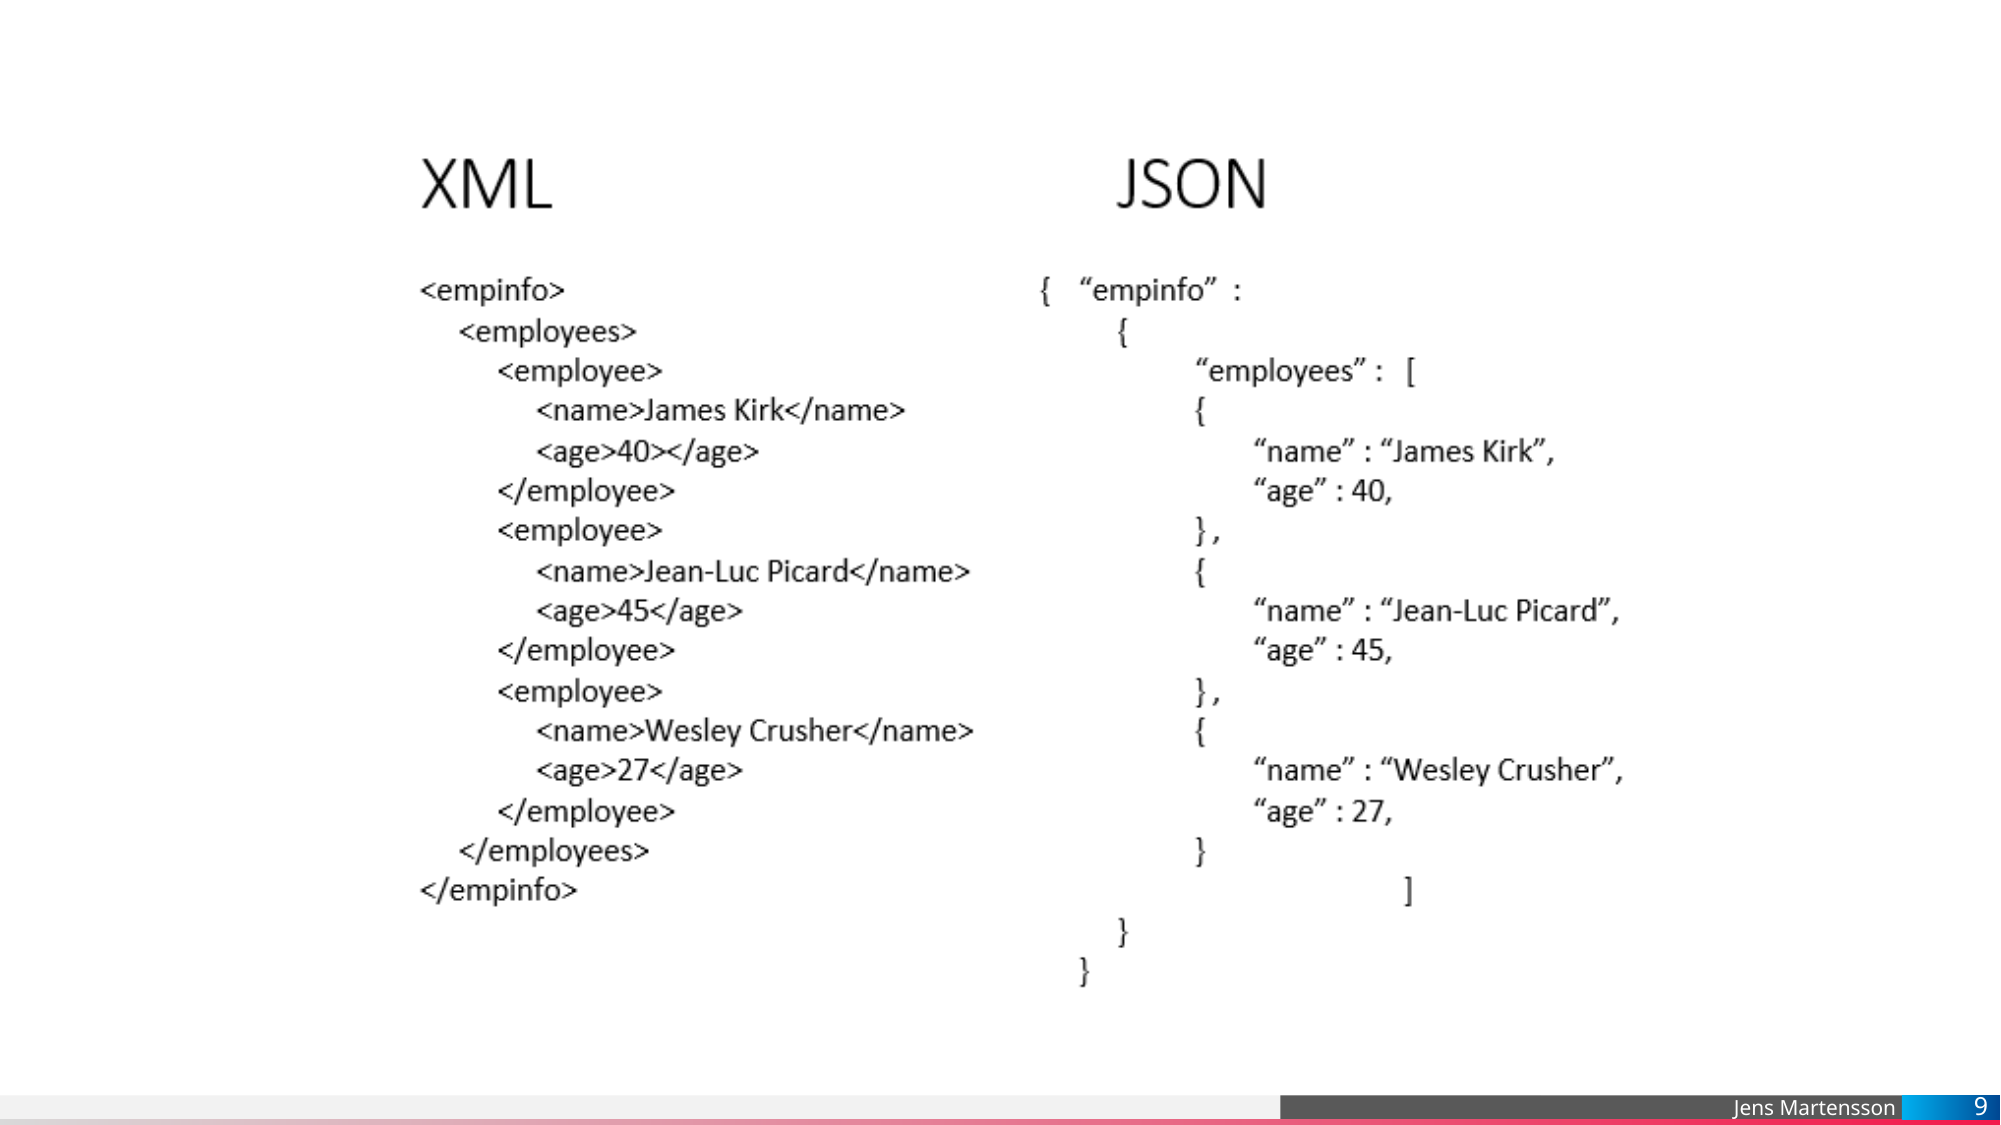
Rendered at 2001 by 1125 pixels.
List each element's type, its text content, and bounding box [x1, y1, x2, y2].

slide_number 9 [1901, 1095, 2000, 1120]
picture [401, 118, 1648, 1009]
